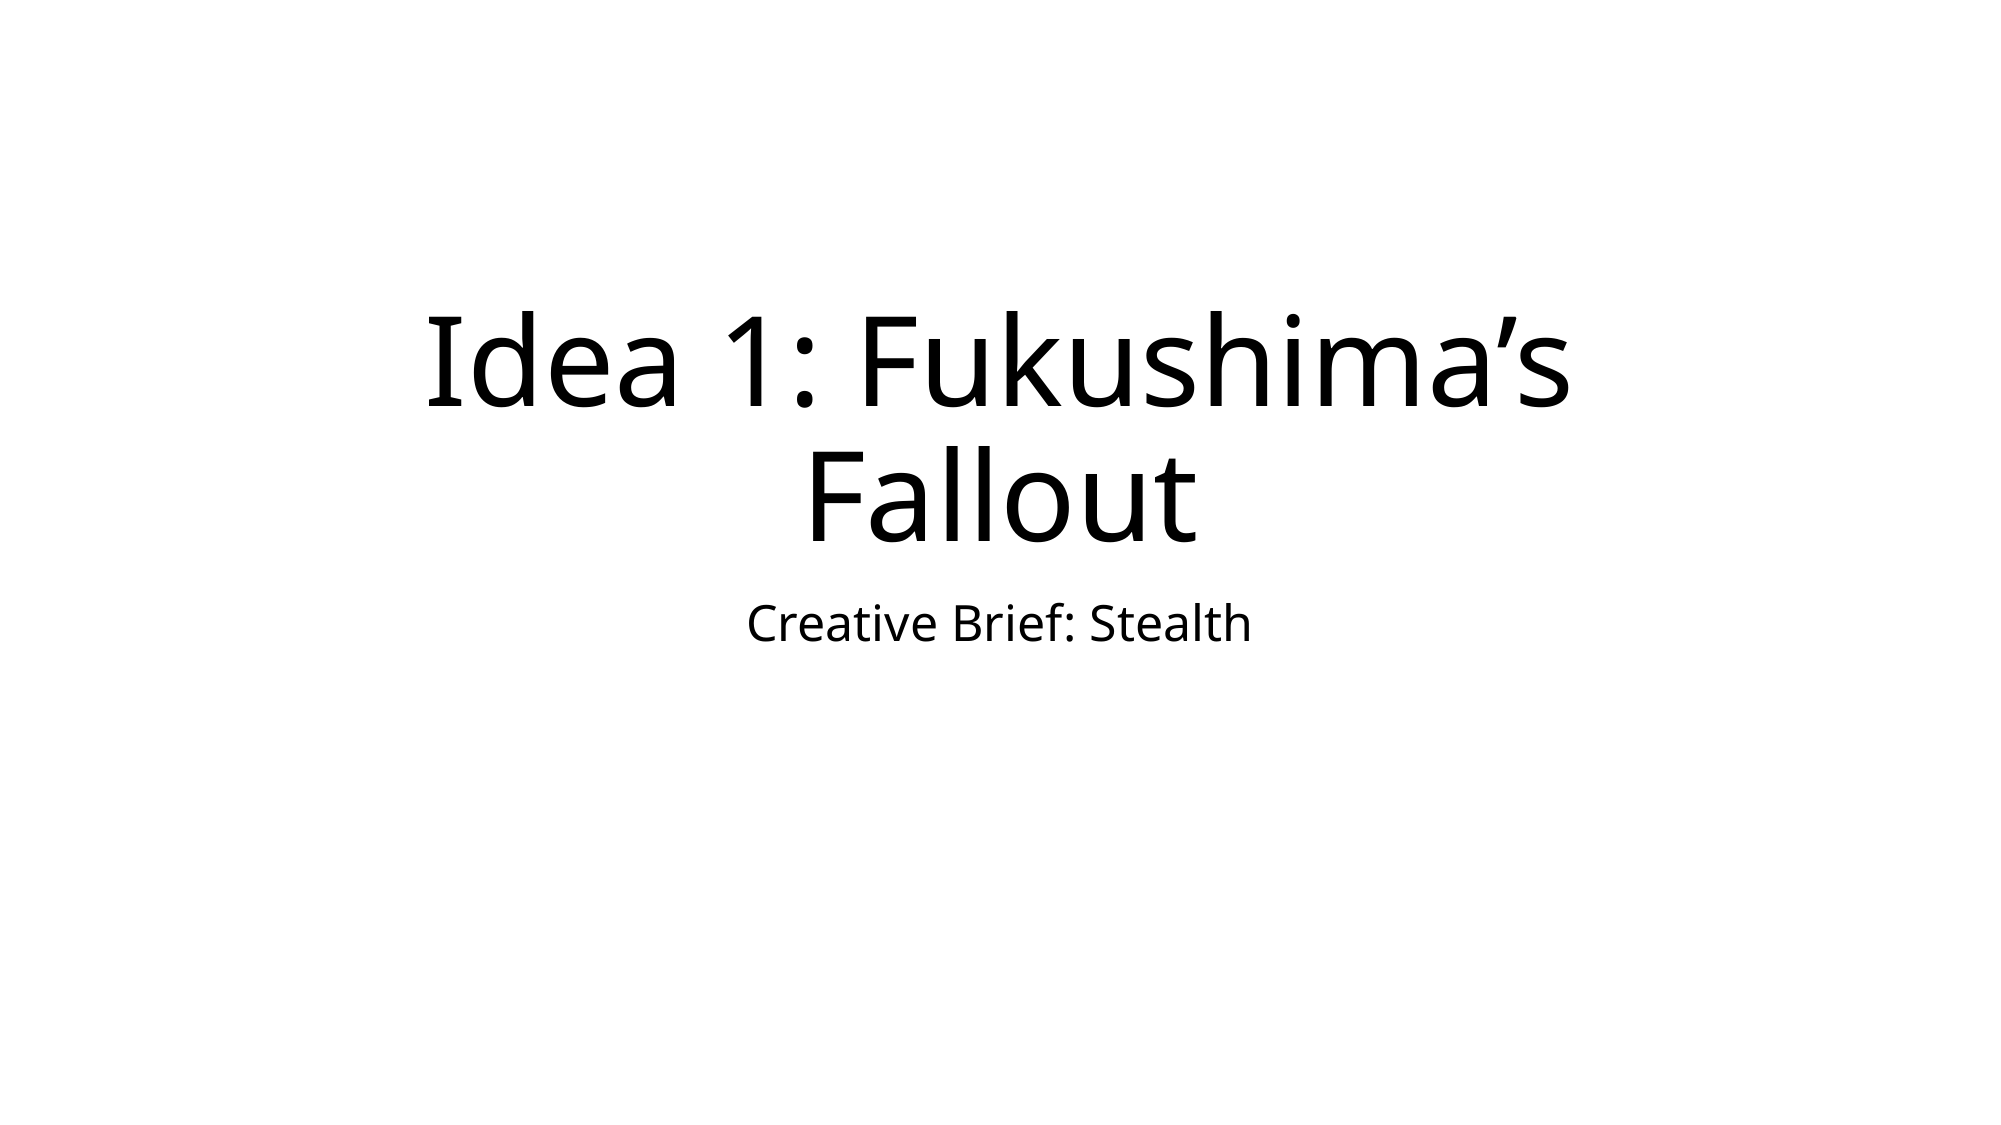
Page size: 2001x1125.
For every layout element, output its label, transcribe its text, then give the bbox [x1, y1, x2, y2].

title Idea 1: Fukushima’s Fallout [249, 184, 1750, 576]
subtitle Creative Brief: Stealth [249, 590, 1750, 863]
